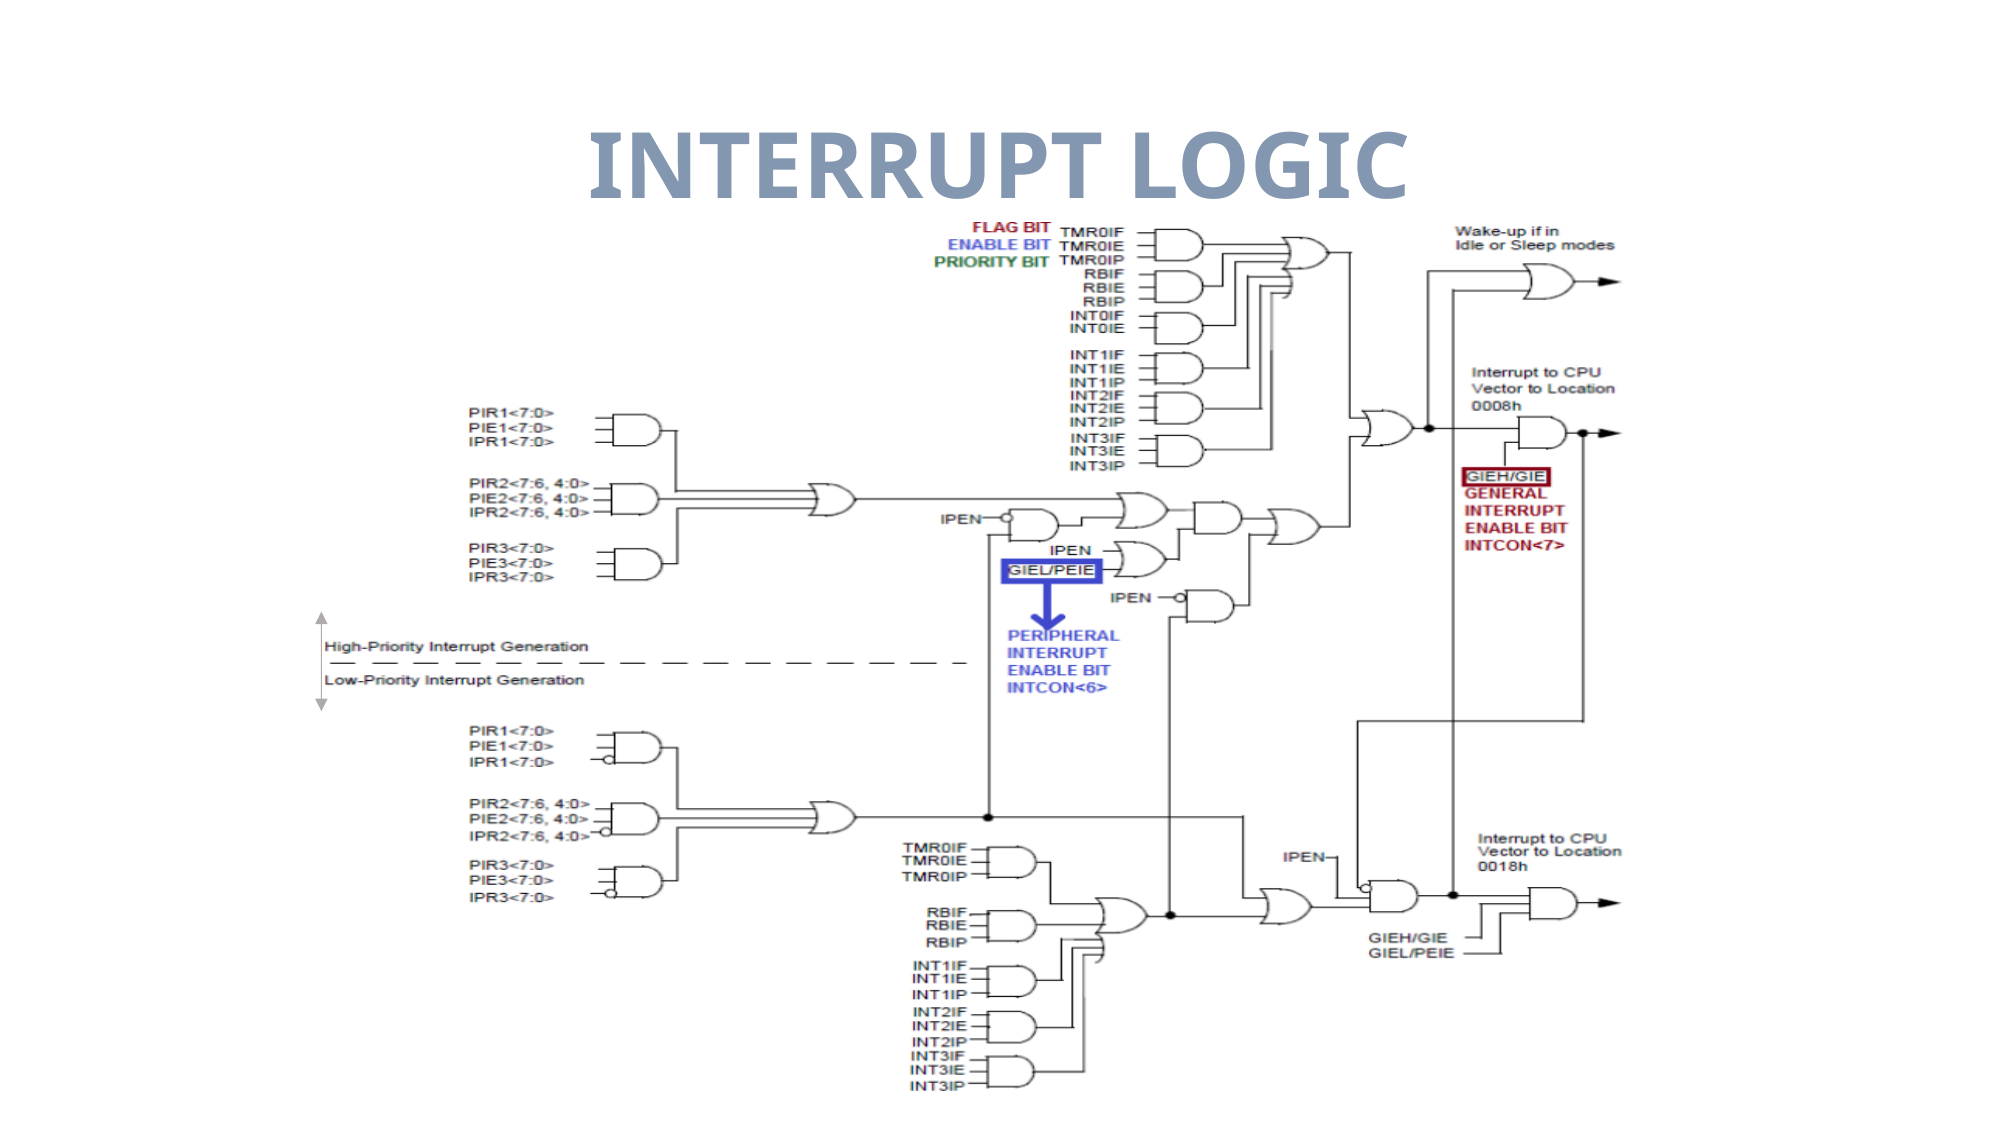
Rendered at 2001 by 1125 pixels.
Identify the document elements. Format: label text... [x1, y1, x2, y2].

title INTERRUPT LOGIC [137, 59, 1863, 278]
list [321, 222, 1686, 1099]
